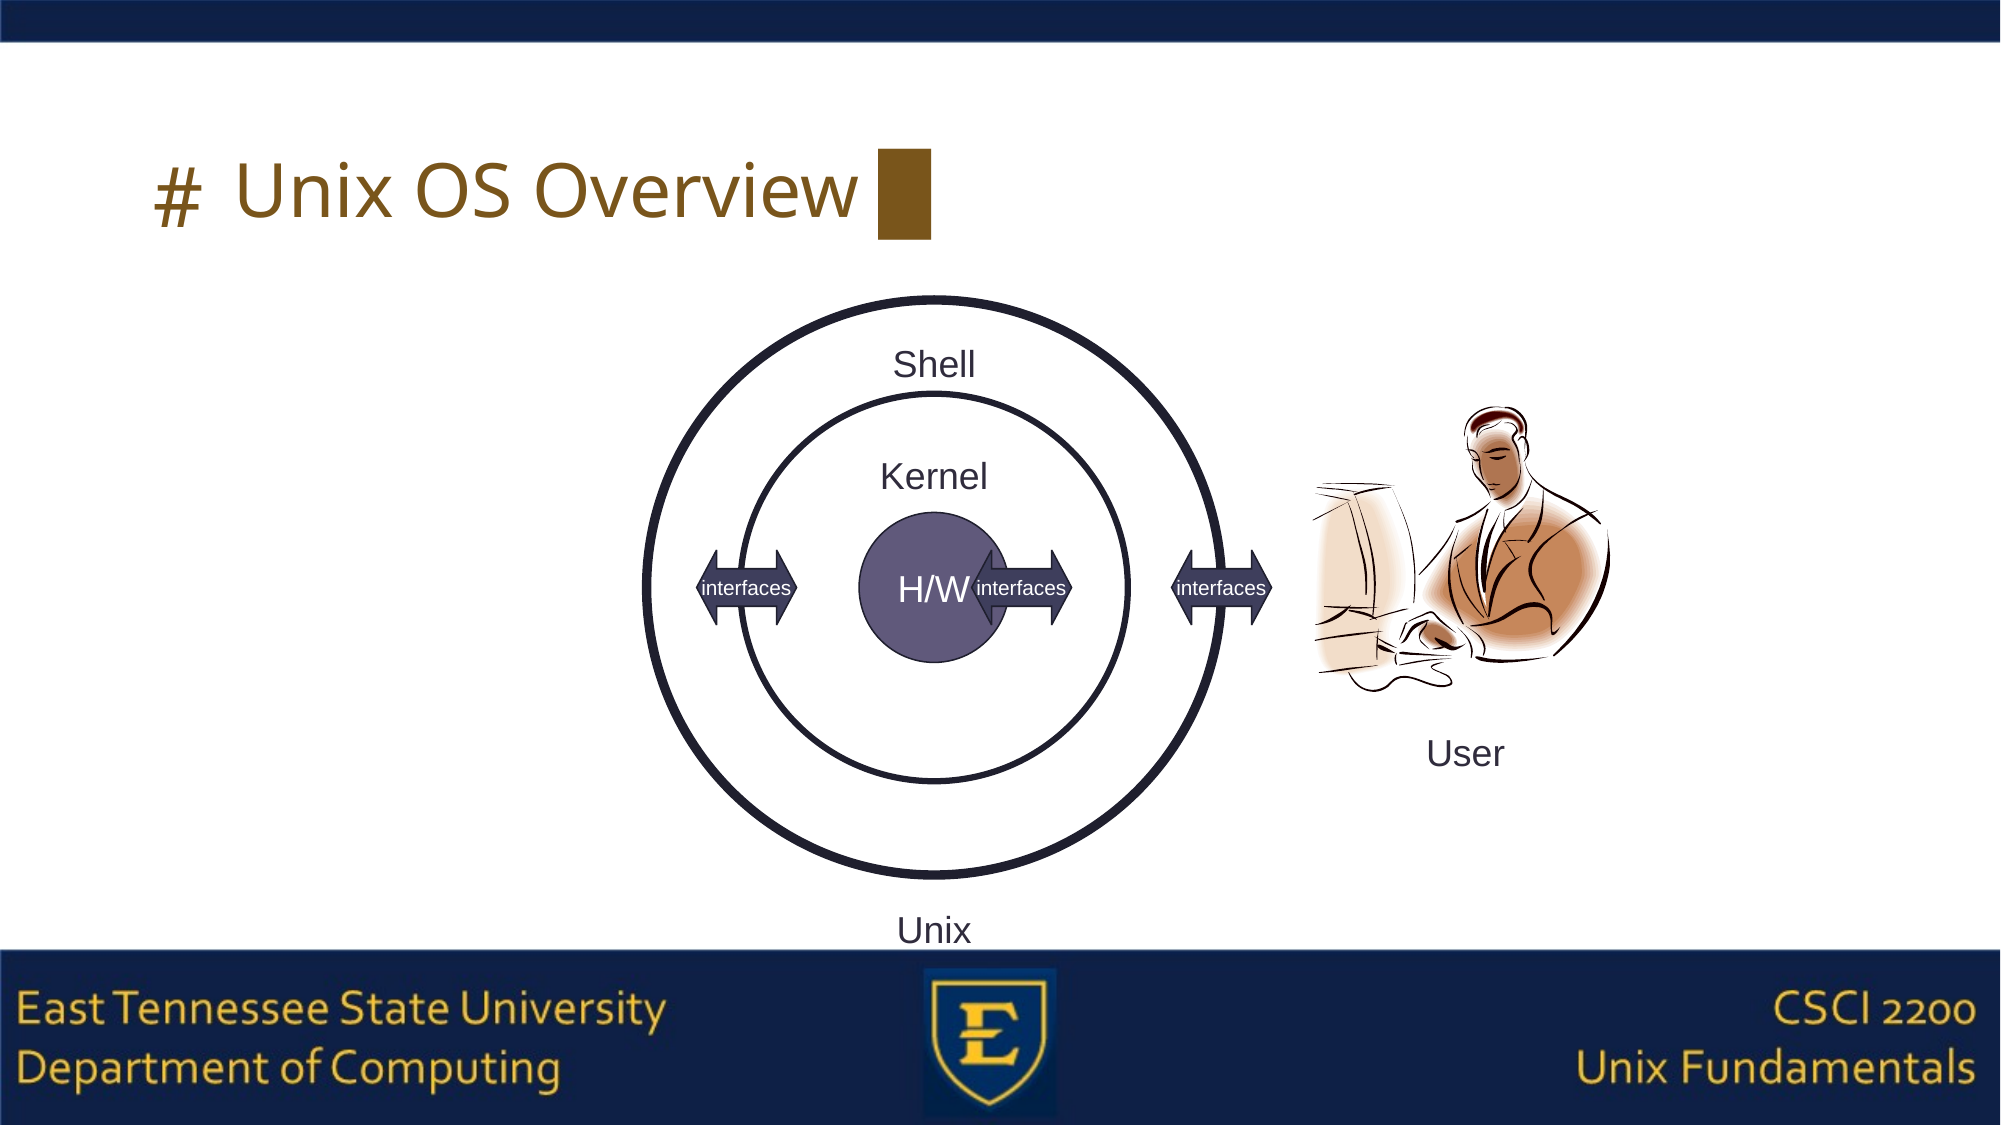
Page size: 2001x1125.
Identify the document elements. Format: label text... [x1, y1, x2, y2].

picture [0, 0, 2001, 1125]
title Unix OS Overview █ [219, 112, 1781, 263]
text_box User [1411, 721, 1520, 781]
text_box Unix [881, 898, 987, 959]
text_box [646, 299, 1272, 876]
